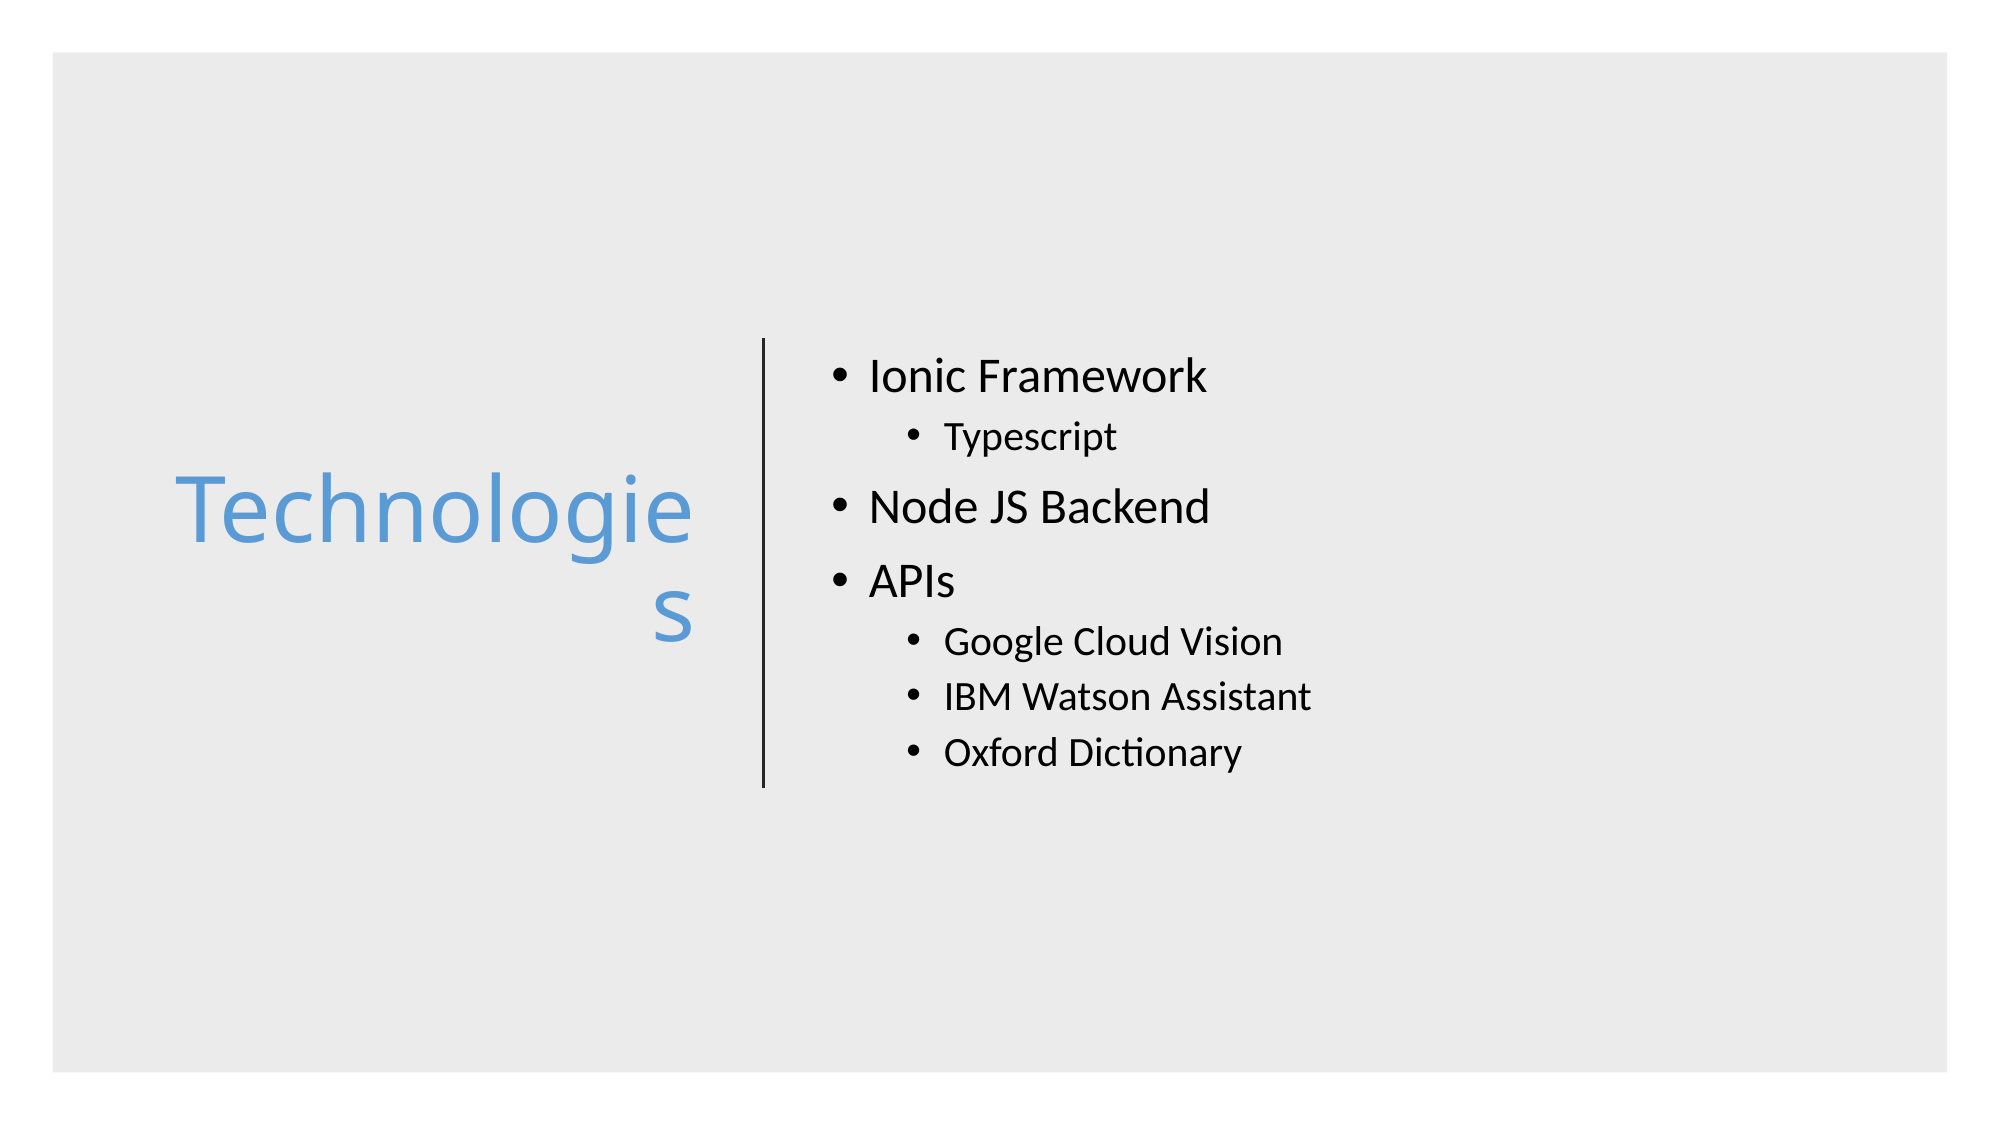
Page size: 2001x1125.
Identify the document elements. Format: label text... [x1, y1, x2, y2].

title Technologies [137, 158, 711, 967]
text_box [52, 51, 1948, 1073]
list Ionic Framework Typescript Node JS Backend APIs Google Cloud Vision IBM Watson Assistant Oxford Dictionary [816, 158, 1863, 967]
